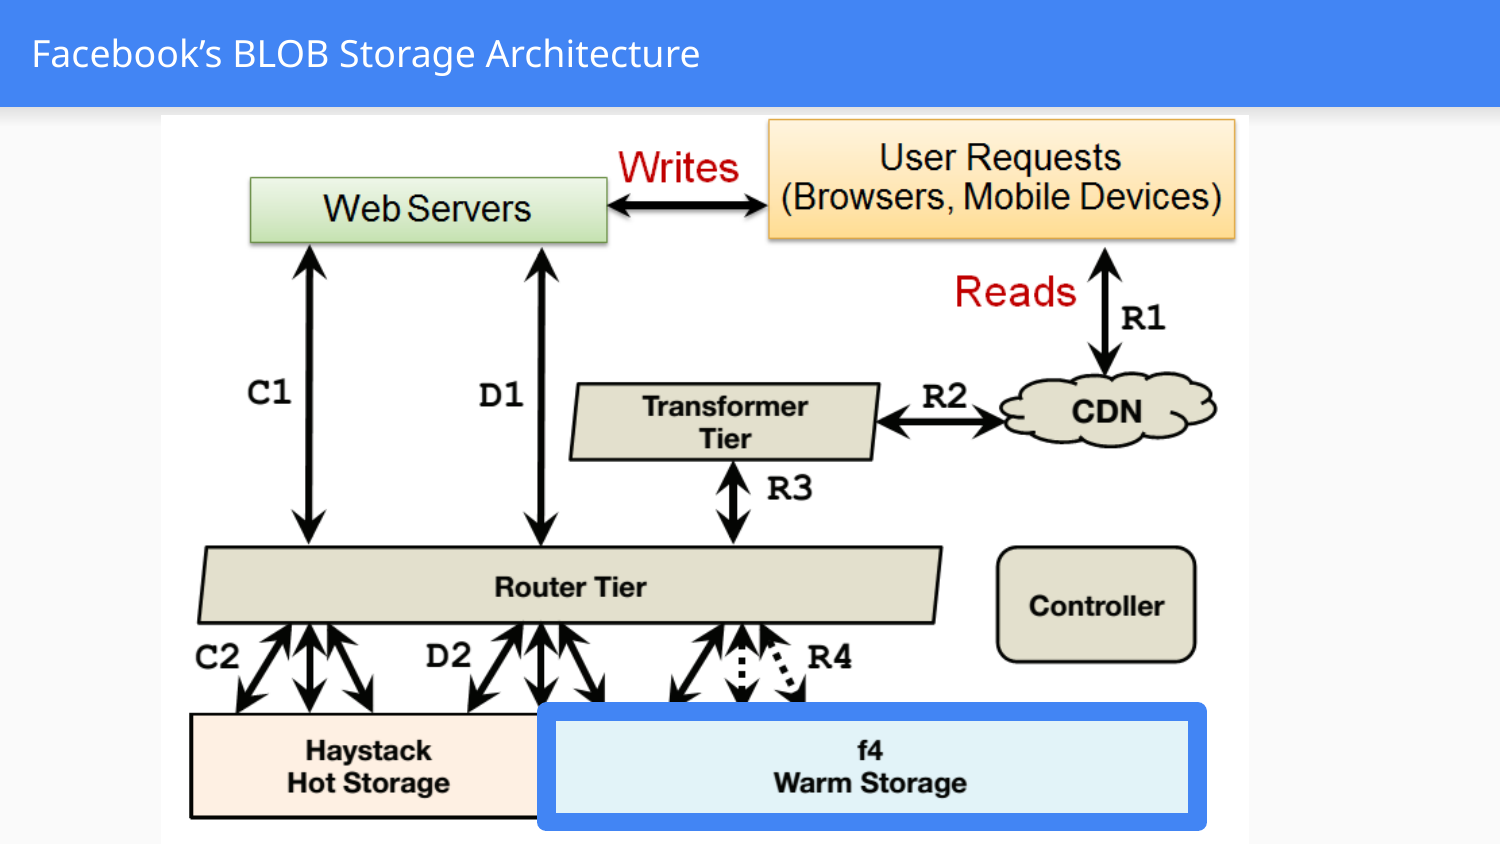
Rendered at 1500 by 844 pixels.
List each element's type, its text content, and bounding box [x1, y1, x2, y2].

picture [160, 114, 1249, 844]
title Facebook’s BLOB Storage Architecture [16, 2, 1464, 102]
